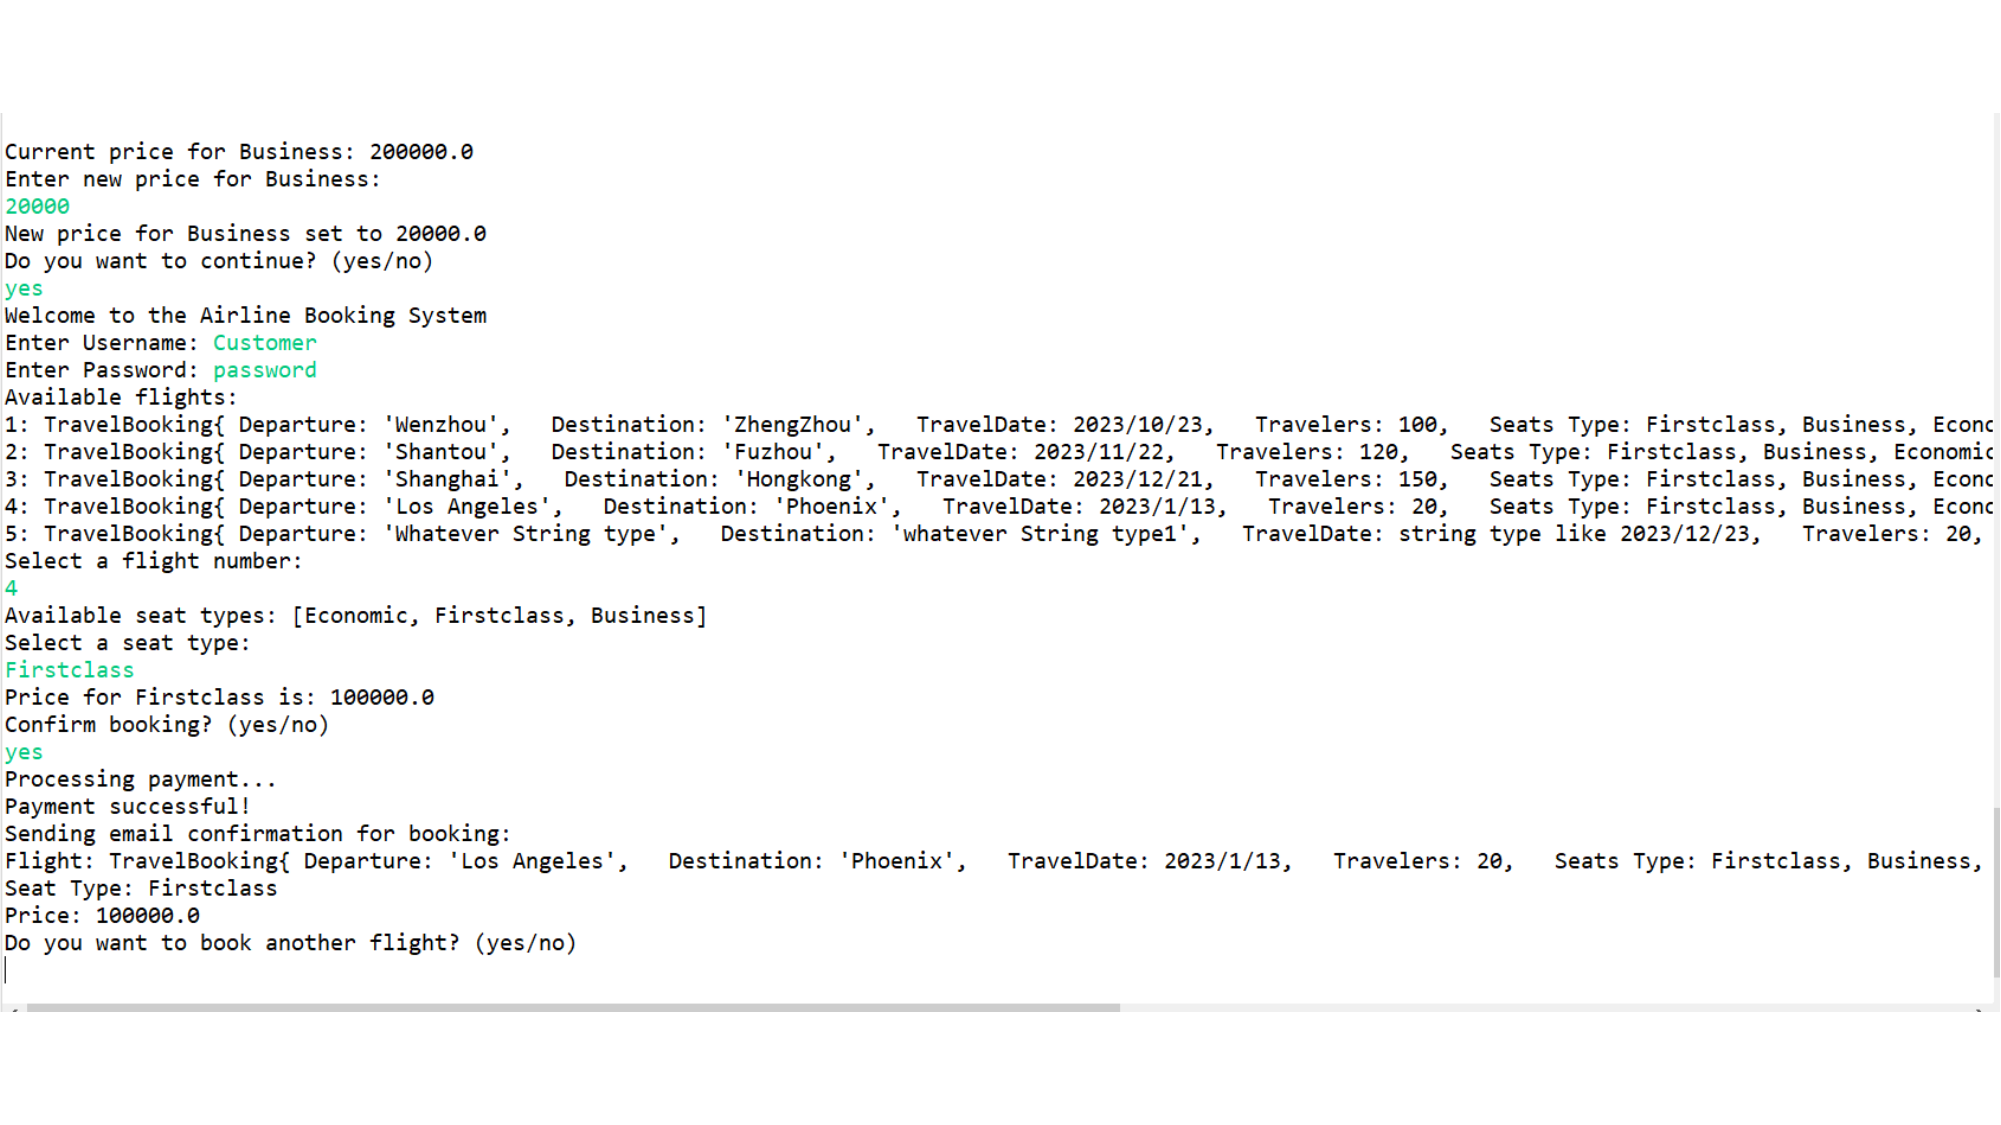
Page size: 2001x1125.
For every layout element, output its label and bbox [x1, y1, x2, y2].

list [0, 113, 2000, 1012]
